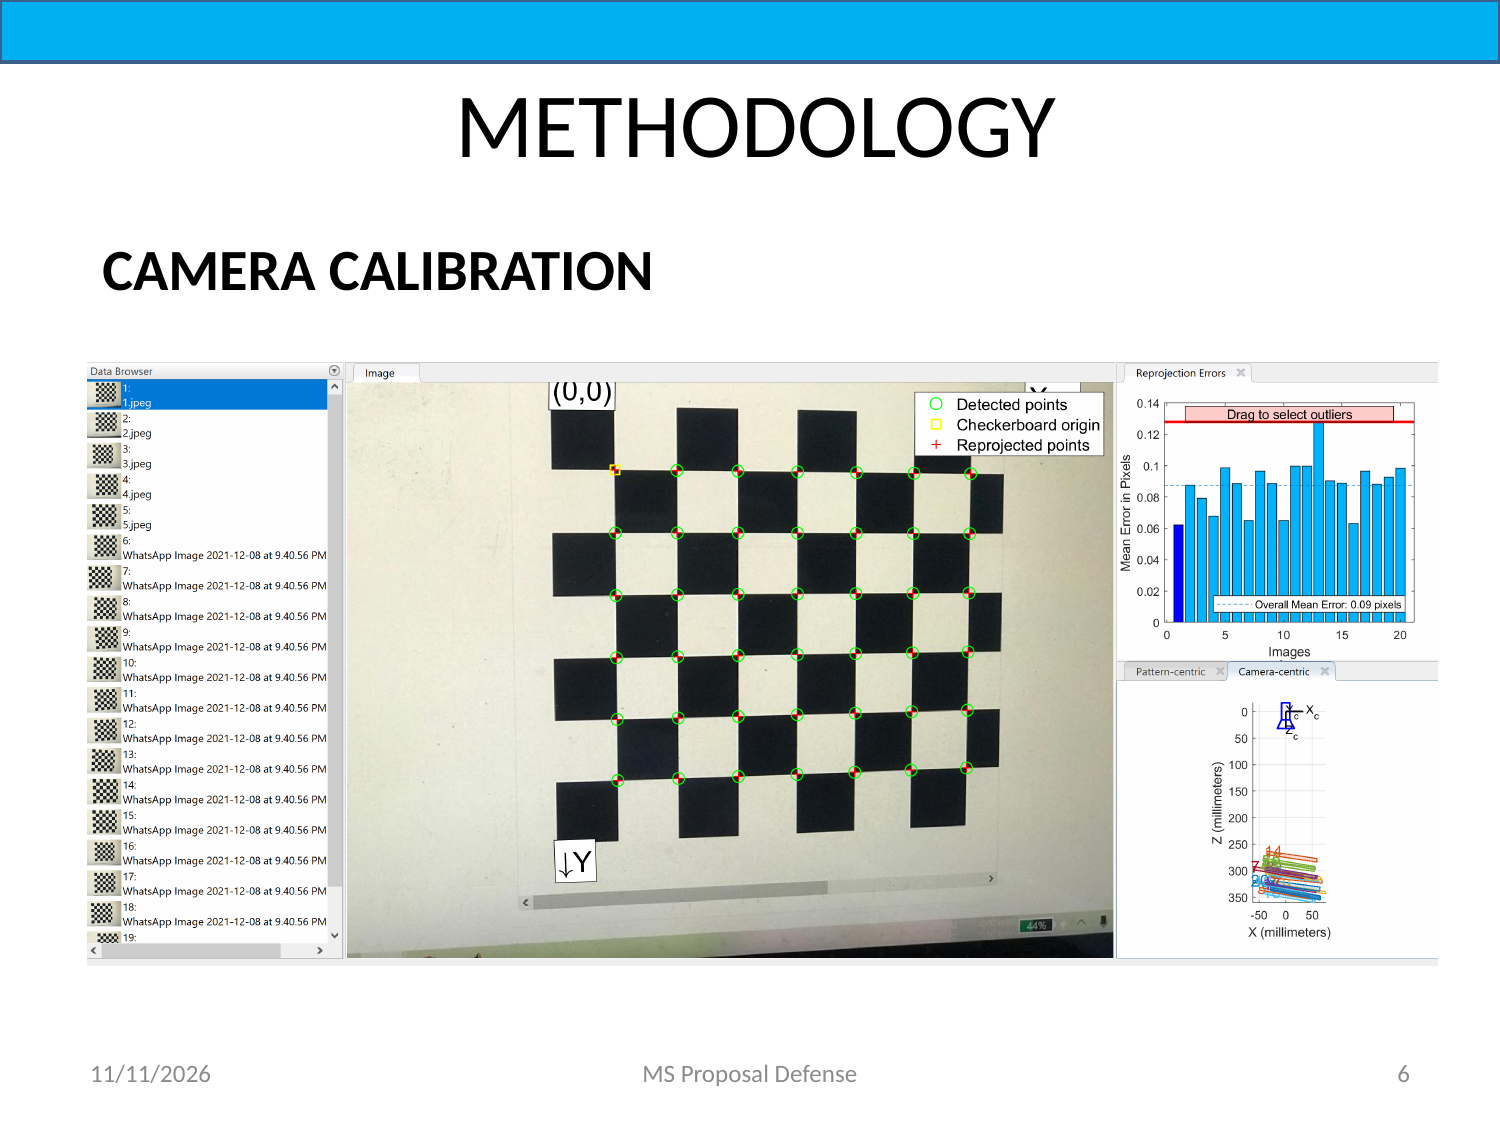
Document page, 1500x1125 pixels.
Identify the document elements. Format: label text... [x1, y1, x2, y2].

slide_number 6 [1074, 1042, 1425, 1103]
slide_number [75, 1042, 425, 1103]
text_box CAMERA CALIBRATION [87, 224, 688, 310]
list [87, 362, 1438, 966]
title METHODOLOGY [99, 50, 1413, 193]
footer MS Proposal Defense [512, 1042, 988, 1103]
